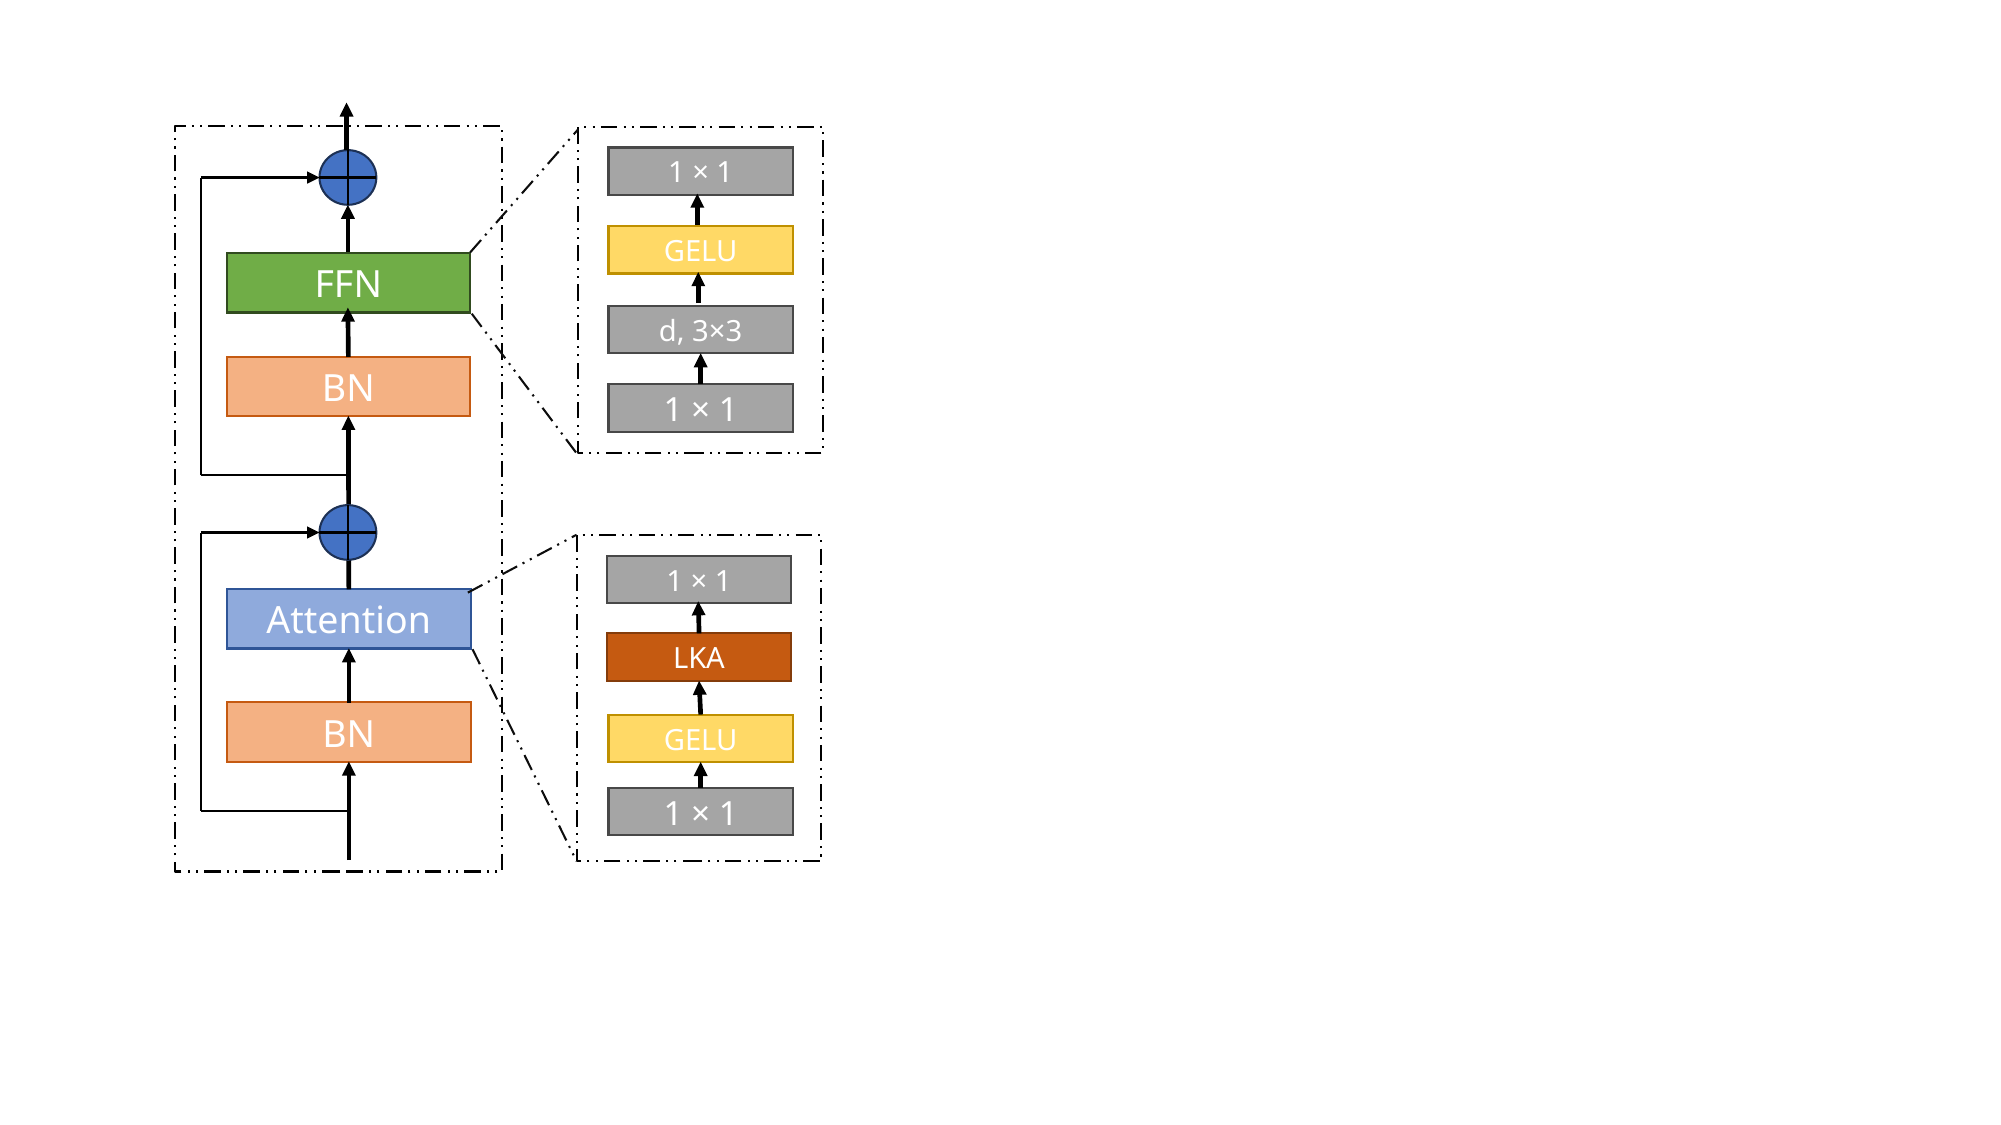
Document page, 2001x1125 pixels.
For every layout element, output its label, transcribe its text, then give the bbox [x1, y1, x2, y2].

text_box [470, 129, 579, 253]
text_box [174, 126, 503, 872]
text_box LKA [606, 632, 792, 682]
text_box [576, 535, 822, 862]
text_box [578, 127, 824, 454]
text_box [467, 534, 577, 593]
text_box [472, 649, 577, 862]
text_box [471, 313, 577, 454]
